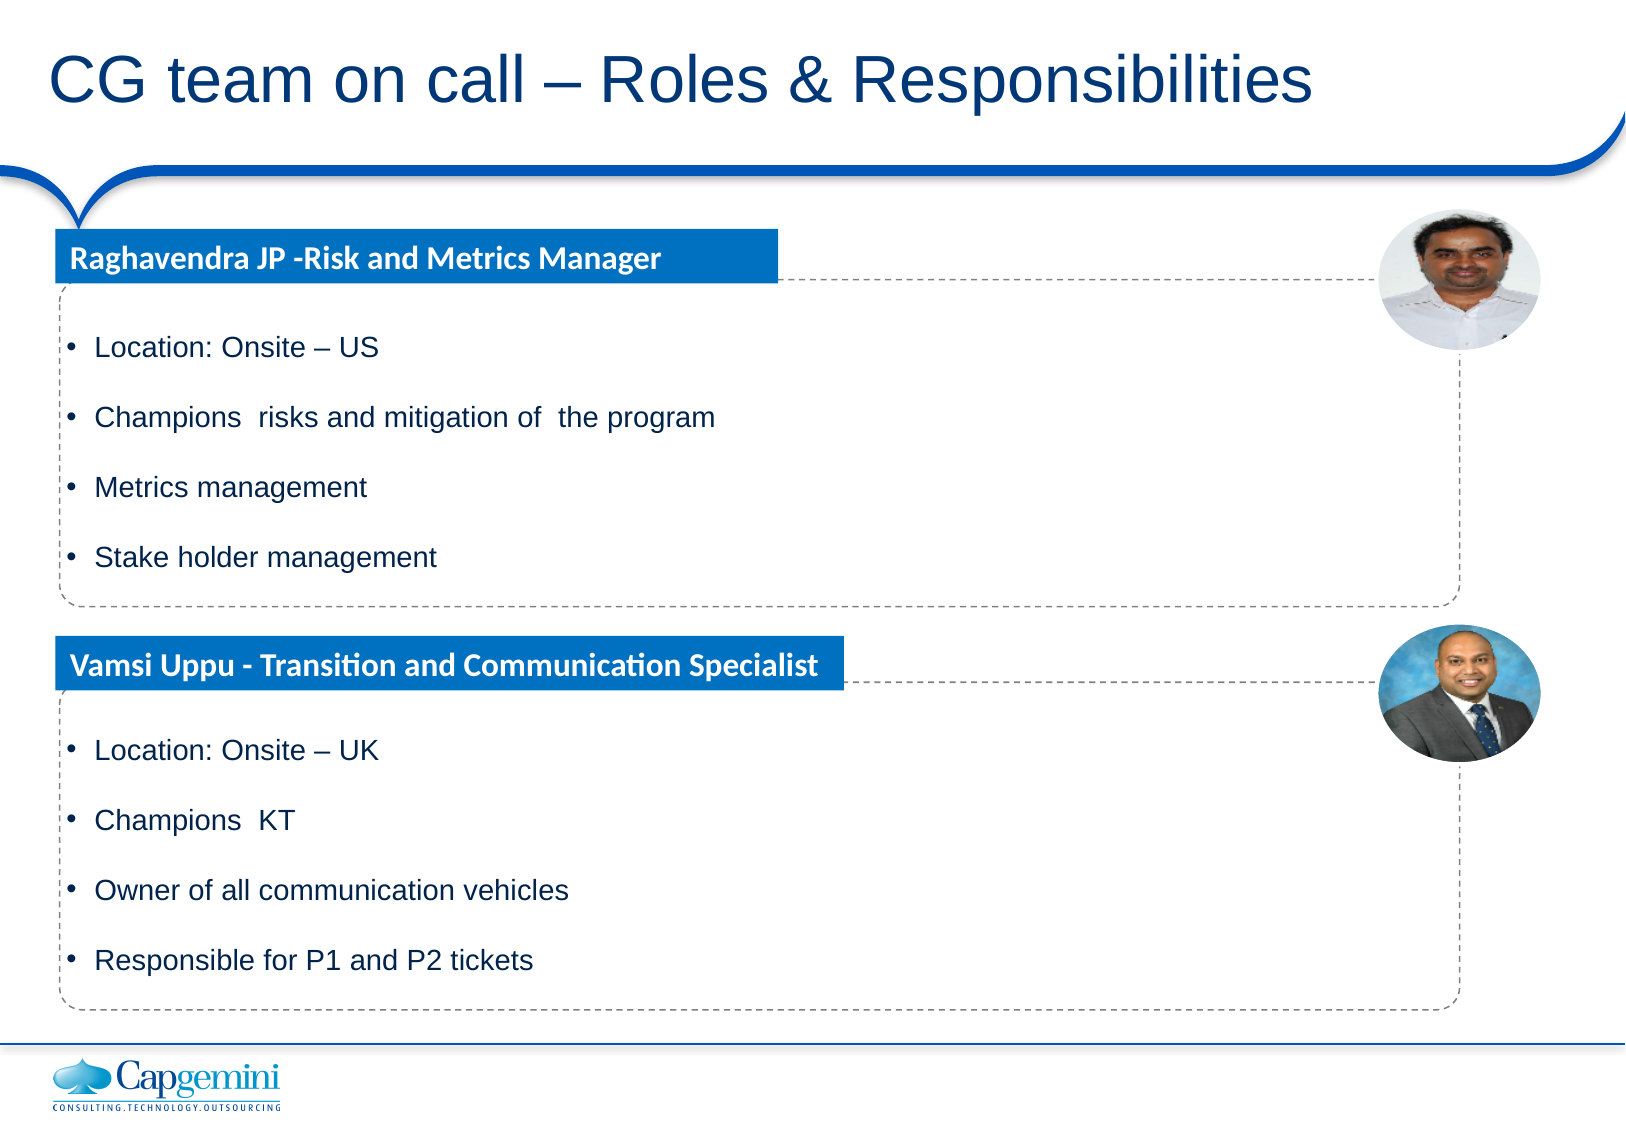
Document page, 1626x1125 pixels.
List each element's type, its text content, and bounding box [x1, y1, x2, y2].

text_box Vamsi Uppu - Transition and Communication Specialist [55, 635, 844, 691]
text_box [1374, 620, 1545, 767]
text_box [1374, 205, 1545, 355]
text_box Location: Onsite – US Champions risks and mitigation of the program Metrics management Stake holder management [59, 279, 1460, 607]
picture [53, 1058, 280, 1111]
text_box Raghavendra JP -Risk and Metrics Manager [55, 228, 779, 284]
title CG team on call – Roles & Responsibilities [0, 0, 1625, 165]
text_box Location: Onsite – UK Champions KT Owner of all communication vehicles Responsible for P1 and P2 tickets [59, 682, 1460, 1010]
